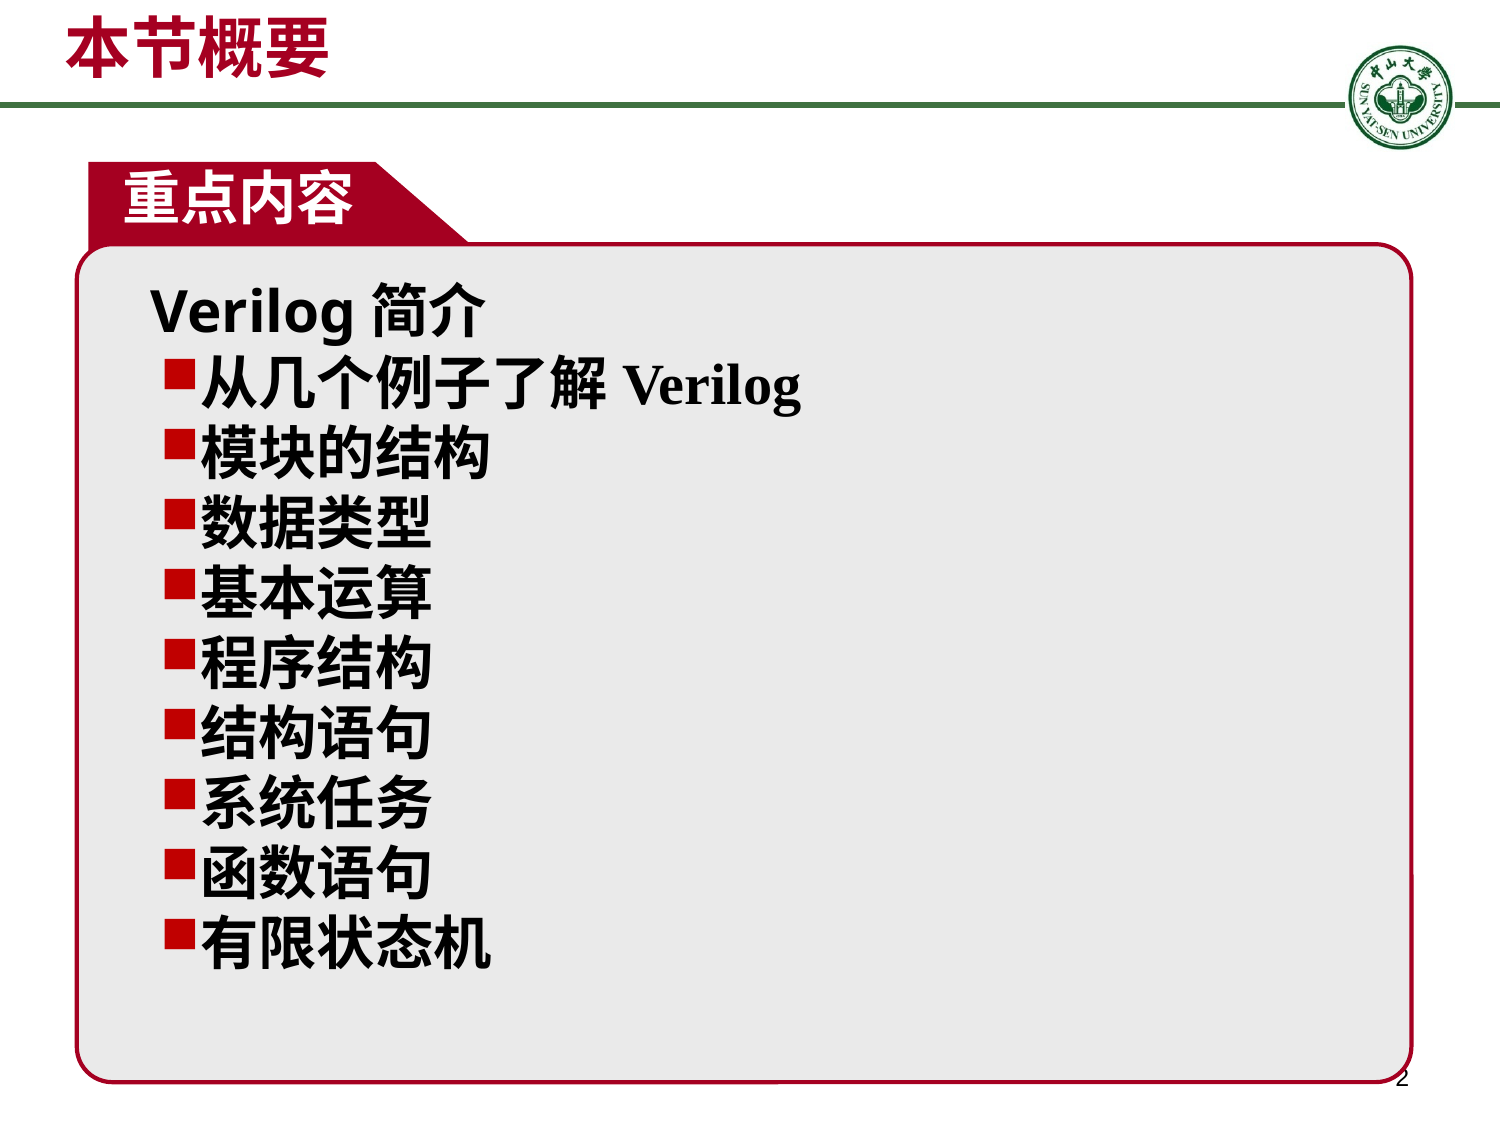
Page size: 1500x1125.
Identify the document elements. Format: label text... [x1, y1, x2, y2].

text_box 本节概要 [18, 0, 503, 94]
text_box Verilog简介 [135, 260, 950, 338]
text_box 从几个例子了解Verilog 模块的结构 数据类型 基本运算 程序结构 结构语句 系统任务 函数语句 有限状态机 [106, 338, 1235, 984]
text_box [88, 161, 471, 252]
picture [1345, 42, 1455, 152]
text_box [76, 244, 1412, 1083]
text_box 重点内容 [107, 153, 396, 239]
